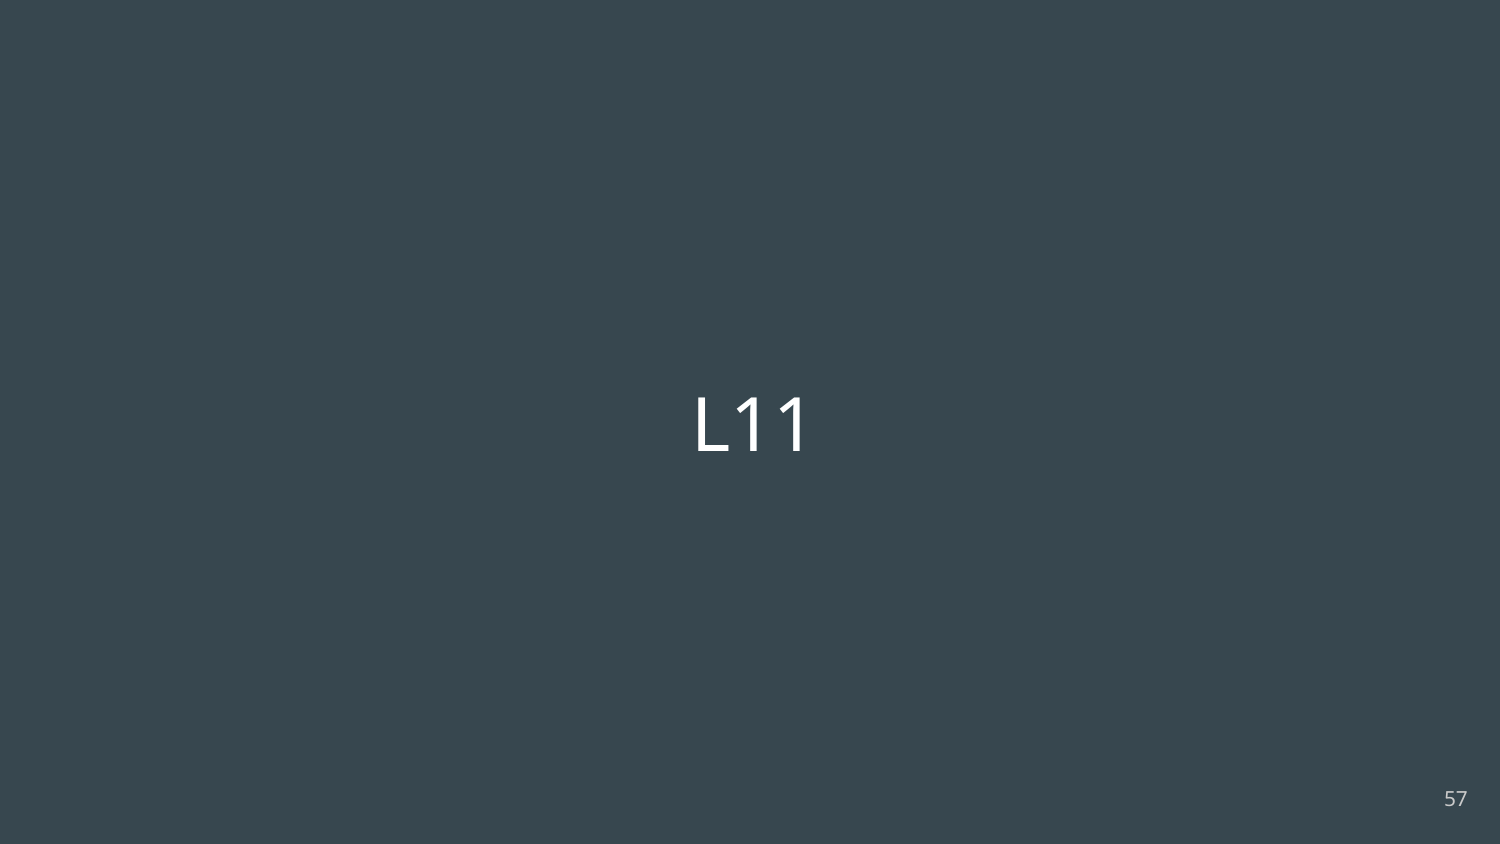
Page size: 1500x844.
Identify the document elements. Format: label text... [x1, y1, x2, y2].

title L11 [110, 351, 1399, 493]
slide_number ‹#› [1392, 767, 1483, 833]
